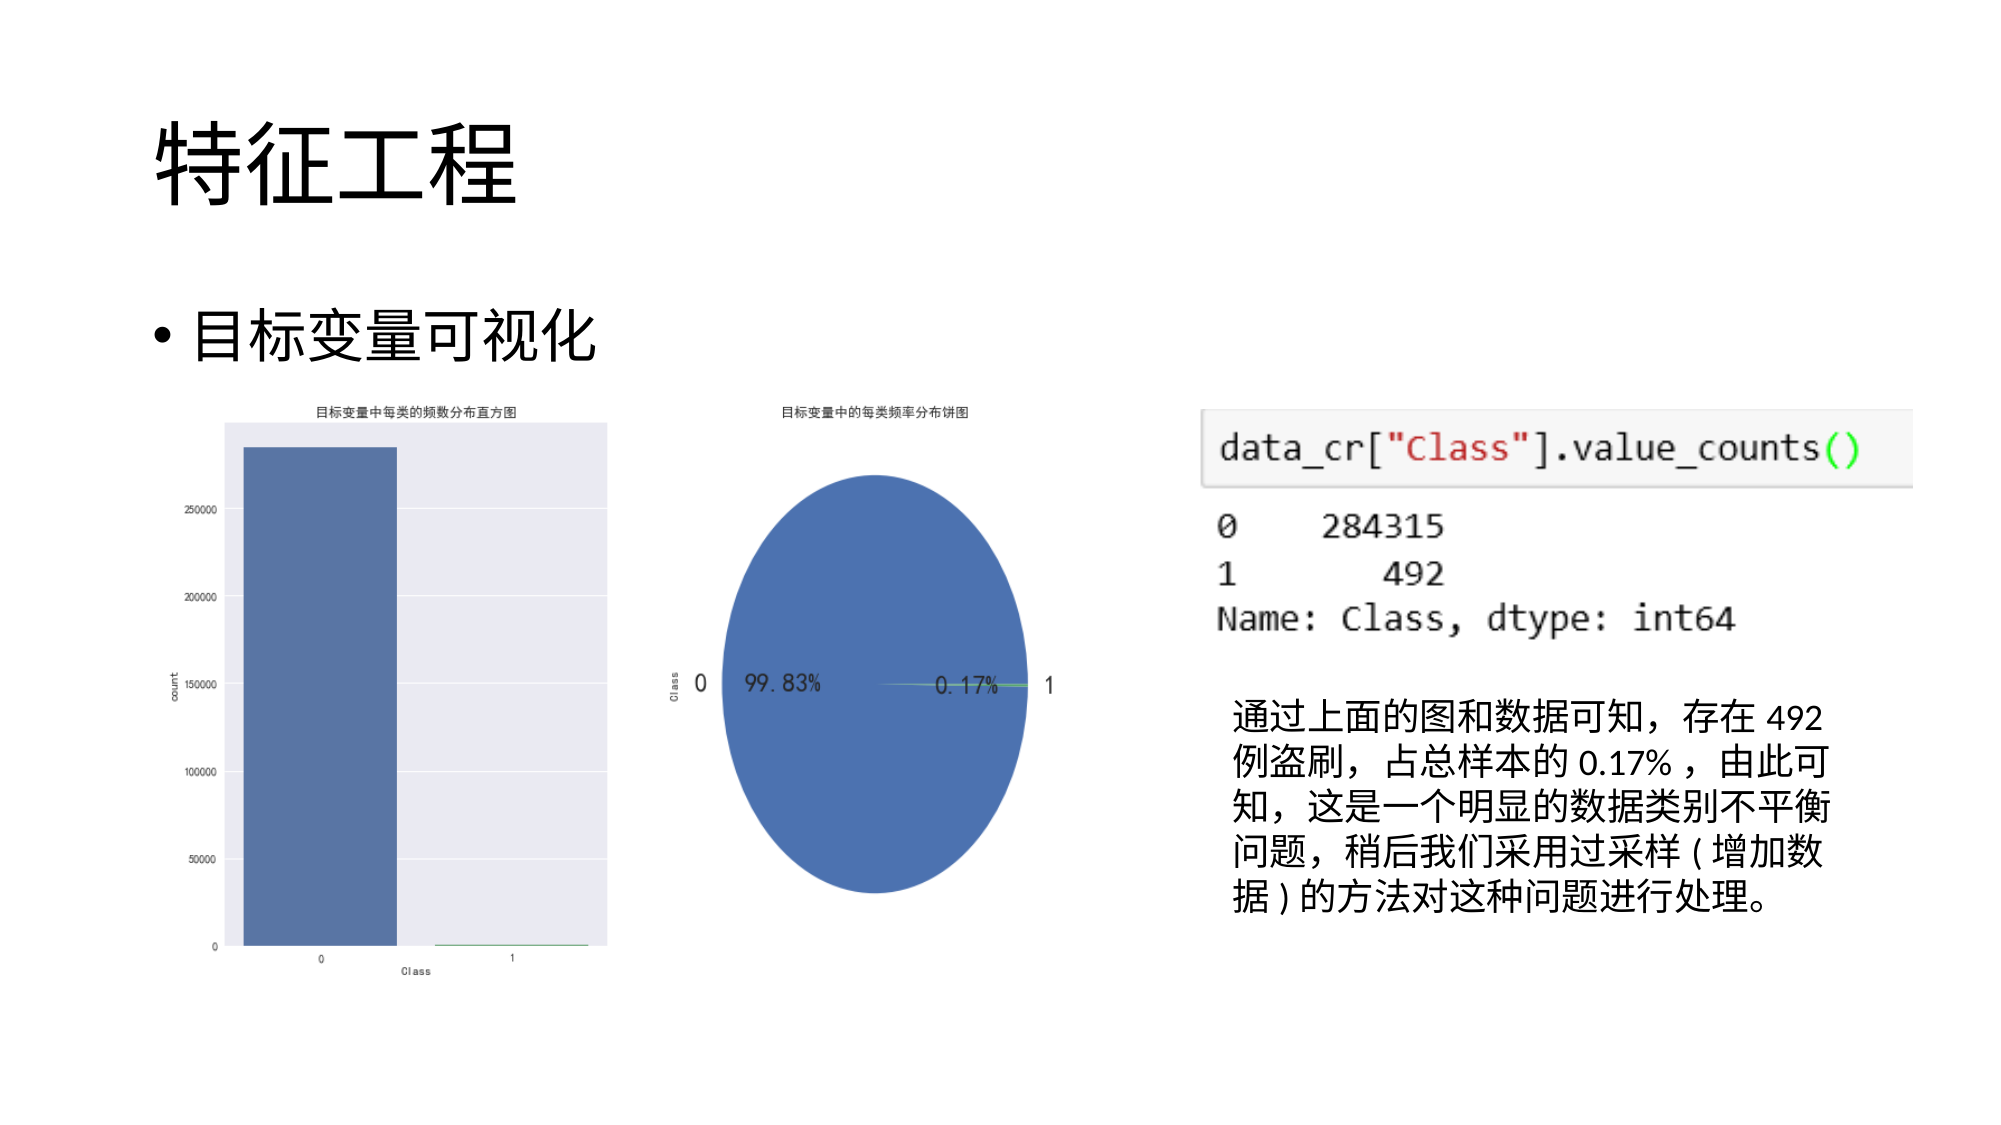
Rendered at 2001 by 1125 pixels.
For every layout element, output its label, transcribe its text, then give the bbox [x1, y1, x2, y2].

title 特征工程 [137, 59, 1863, 278]
text_box 通过上面的图和数据可知，存在492例盗刷，占总样本的0.17%，由此可知，这是一个明显的数据类别不平衡问题，稍后我们采用过采样(增加数据)的方法对这种问题进行处理。 [1217, 685, 1870, 926]
list 目标变量可视化 [137, 299, 1863, 1014]
picture [162, 398, 1074, 984]
picture [1197, 409, 1913, 657]
